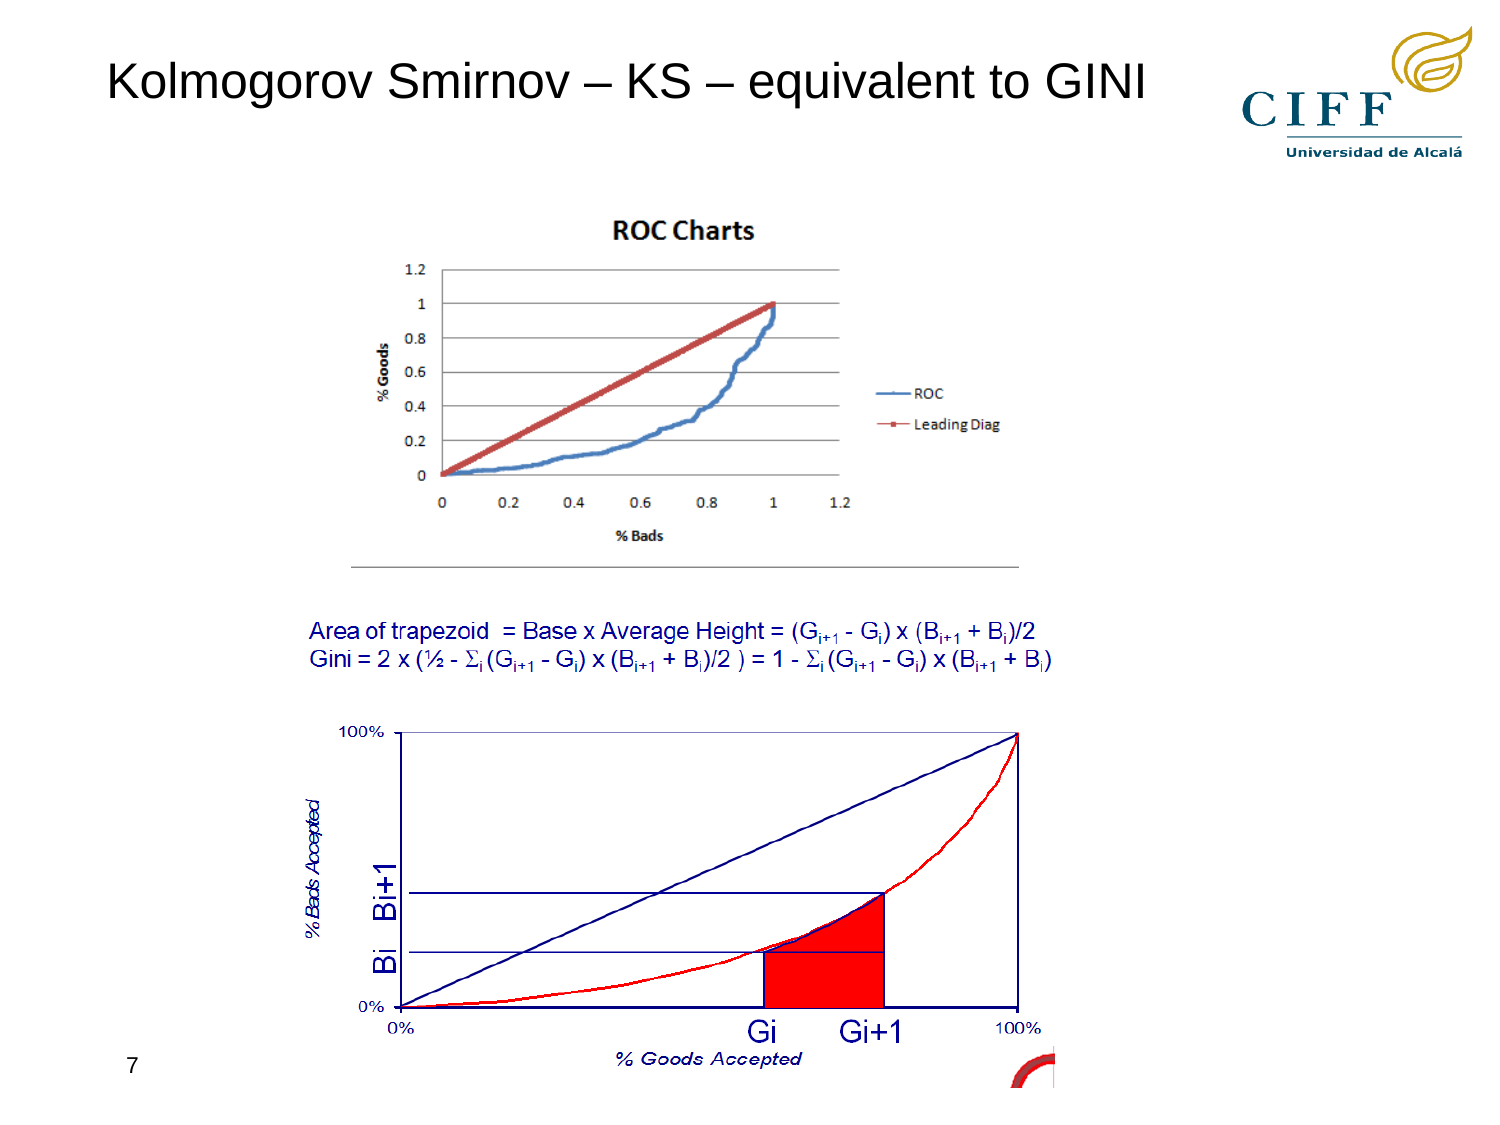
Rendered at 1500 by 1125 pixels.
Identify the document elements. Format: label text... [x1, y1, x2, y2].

text_box Kolmogorov Smirnov – KS – equivalent to GINI [35, 40, 1199, 141]
slide_number 7 [29, 1044, 153, 1113]
picture [351, 198, 1019, 568]
picture [292, 609, 1055, 1088]
picture [1204, 0, 1500, 230]
